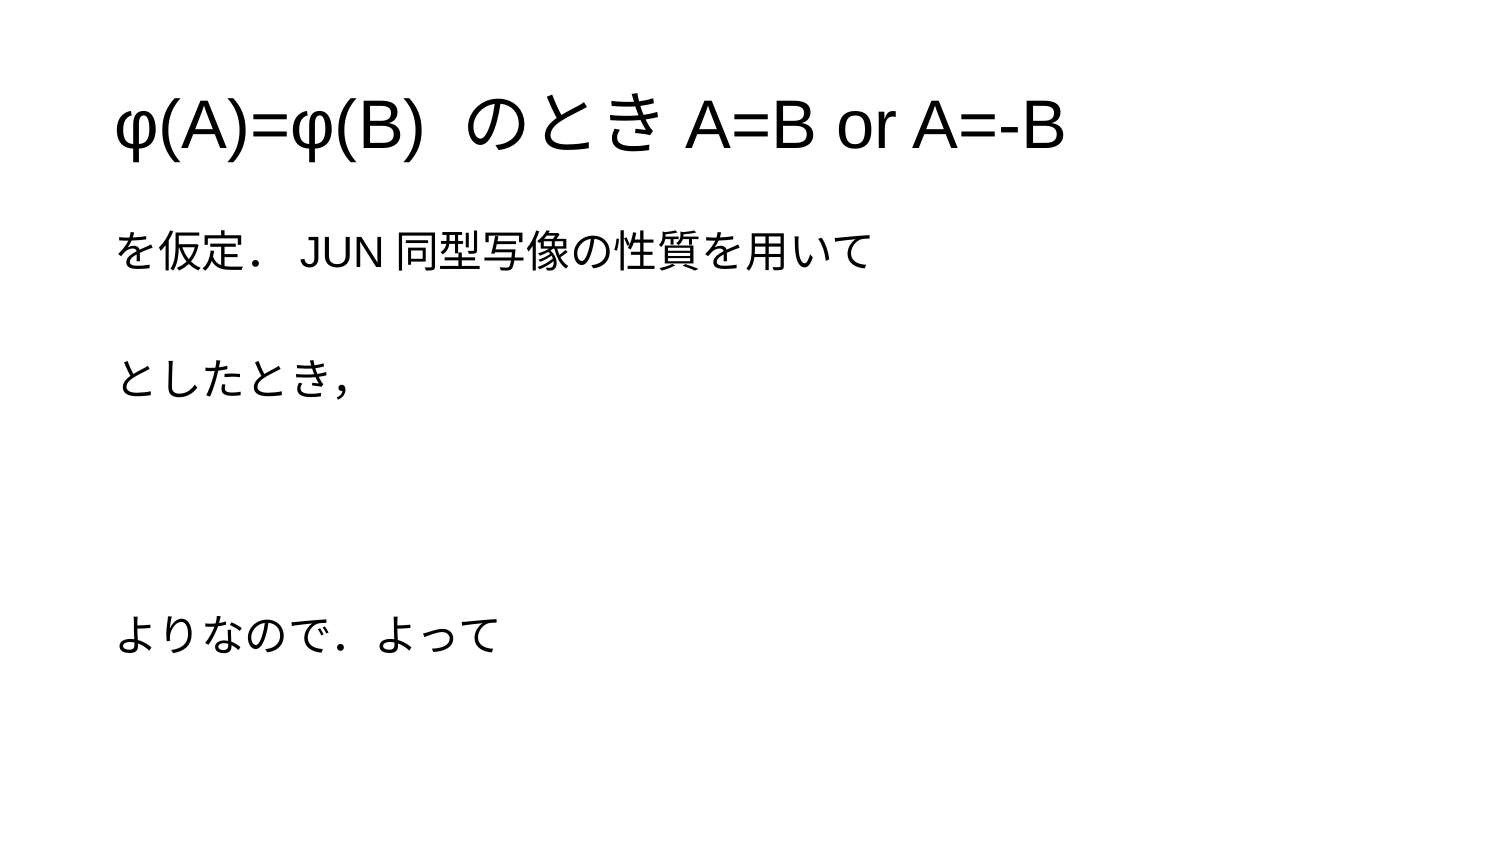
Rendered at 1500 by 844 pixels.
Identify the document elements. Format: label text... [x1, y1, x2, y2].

title φ(A)=φ(B) のときA=B or A=-B [103, 44, 1397, 208]
